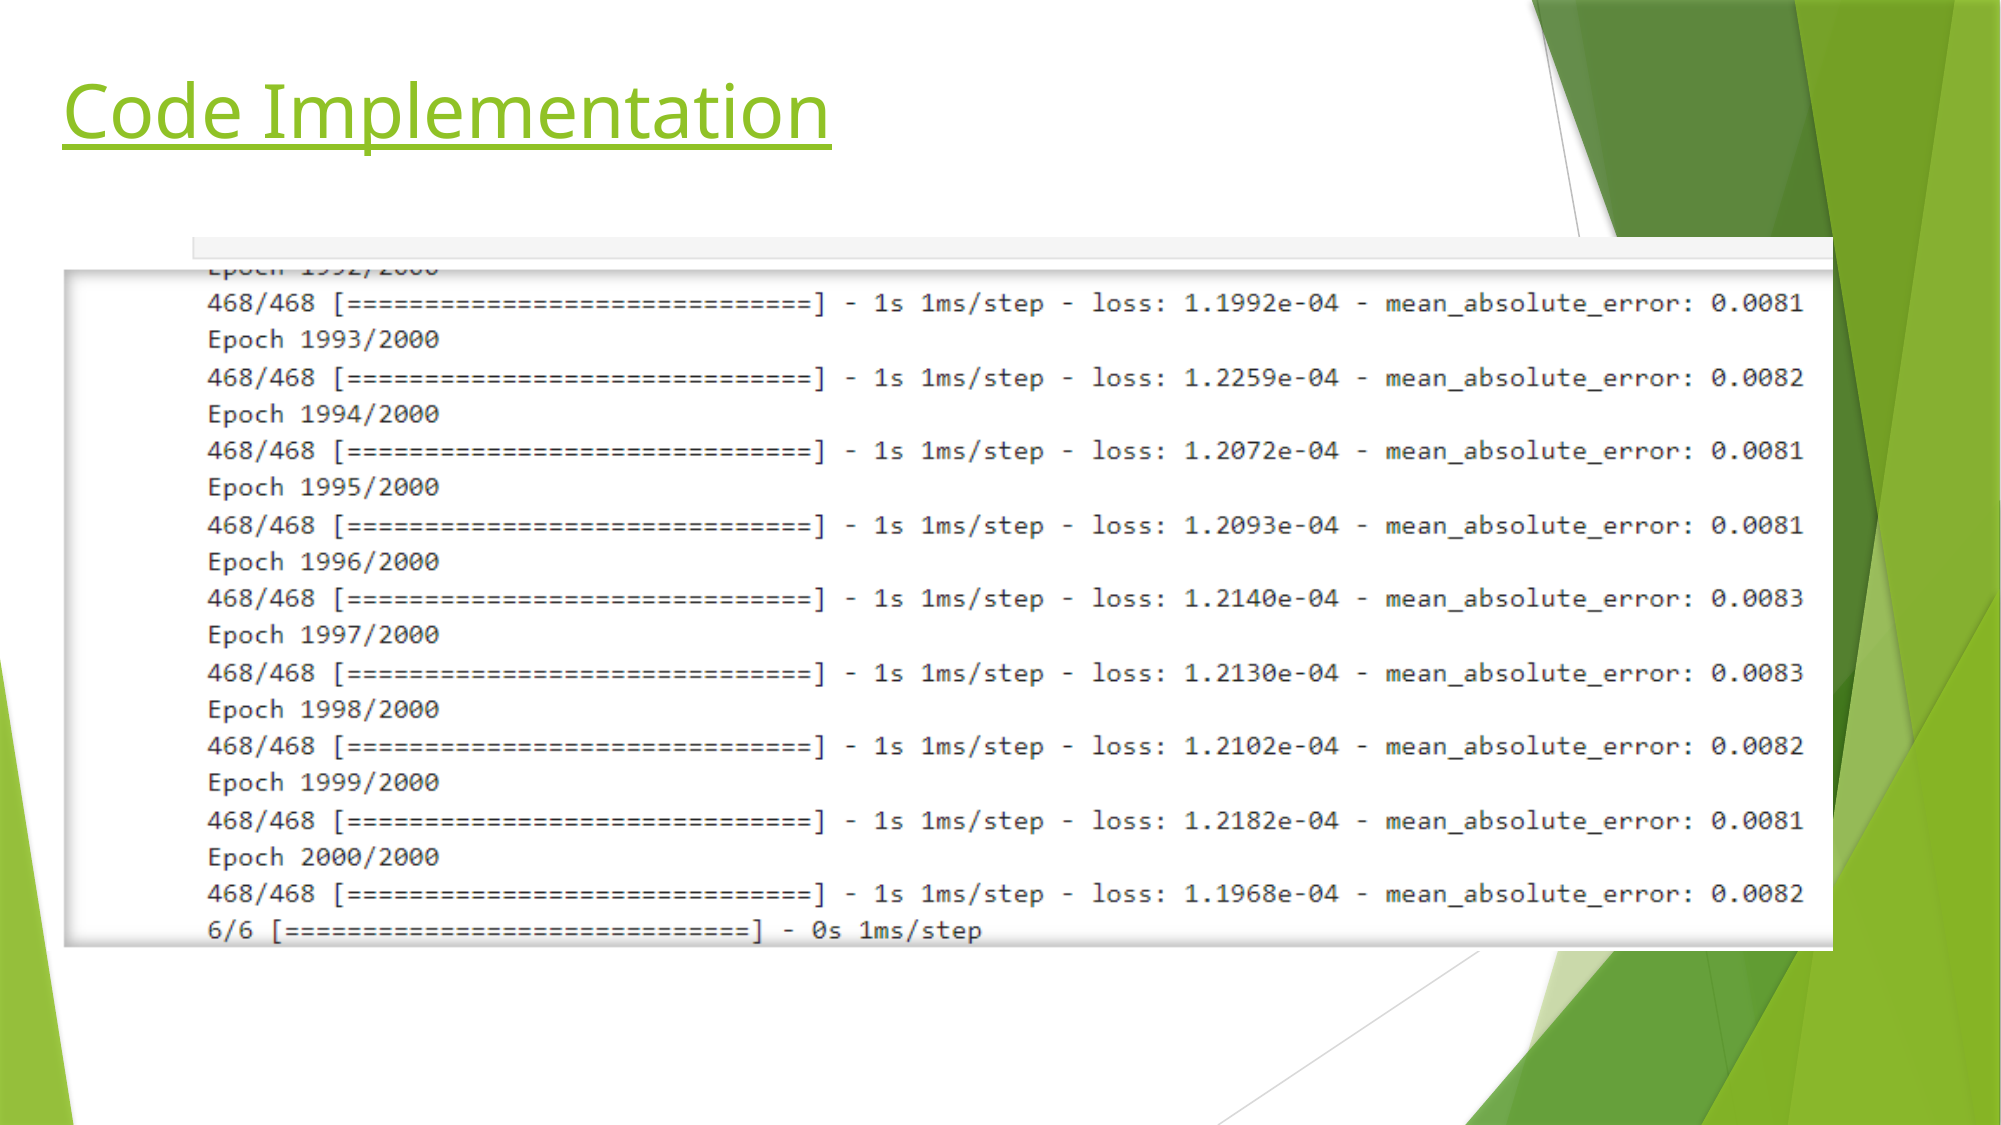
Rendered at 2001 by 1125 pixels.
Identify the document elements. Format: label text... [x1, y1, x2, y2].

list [46, 236, 1834, 952]
title Code Implementation [47, 56, 880, 162]
